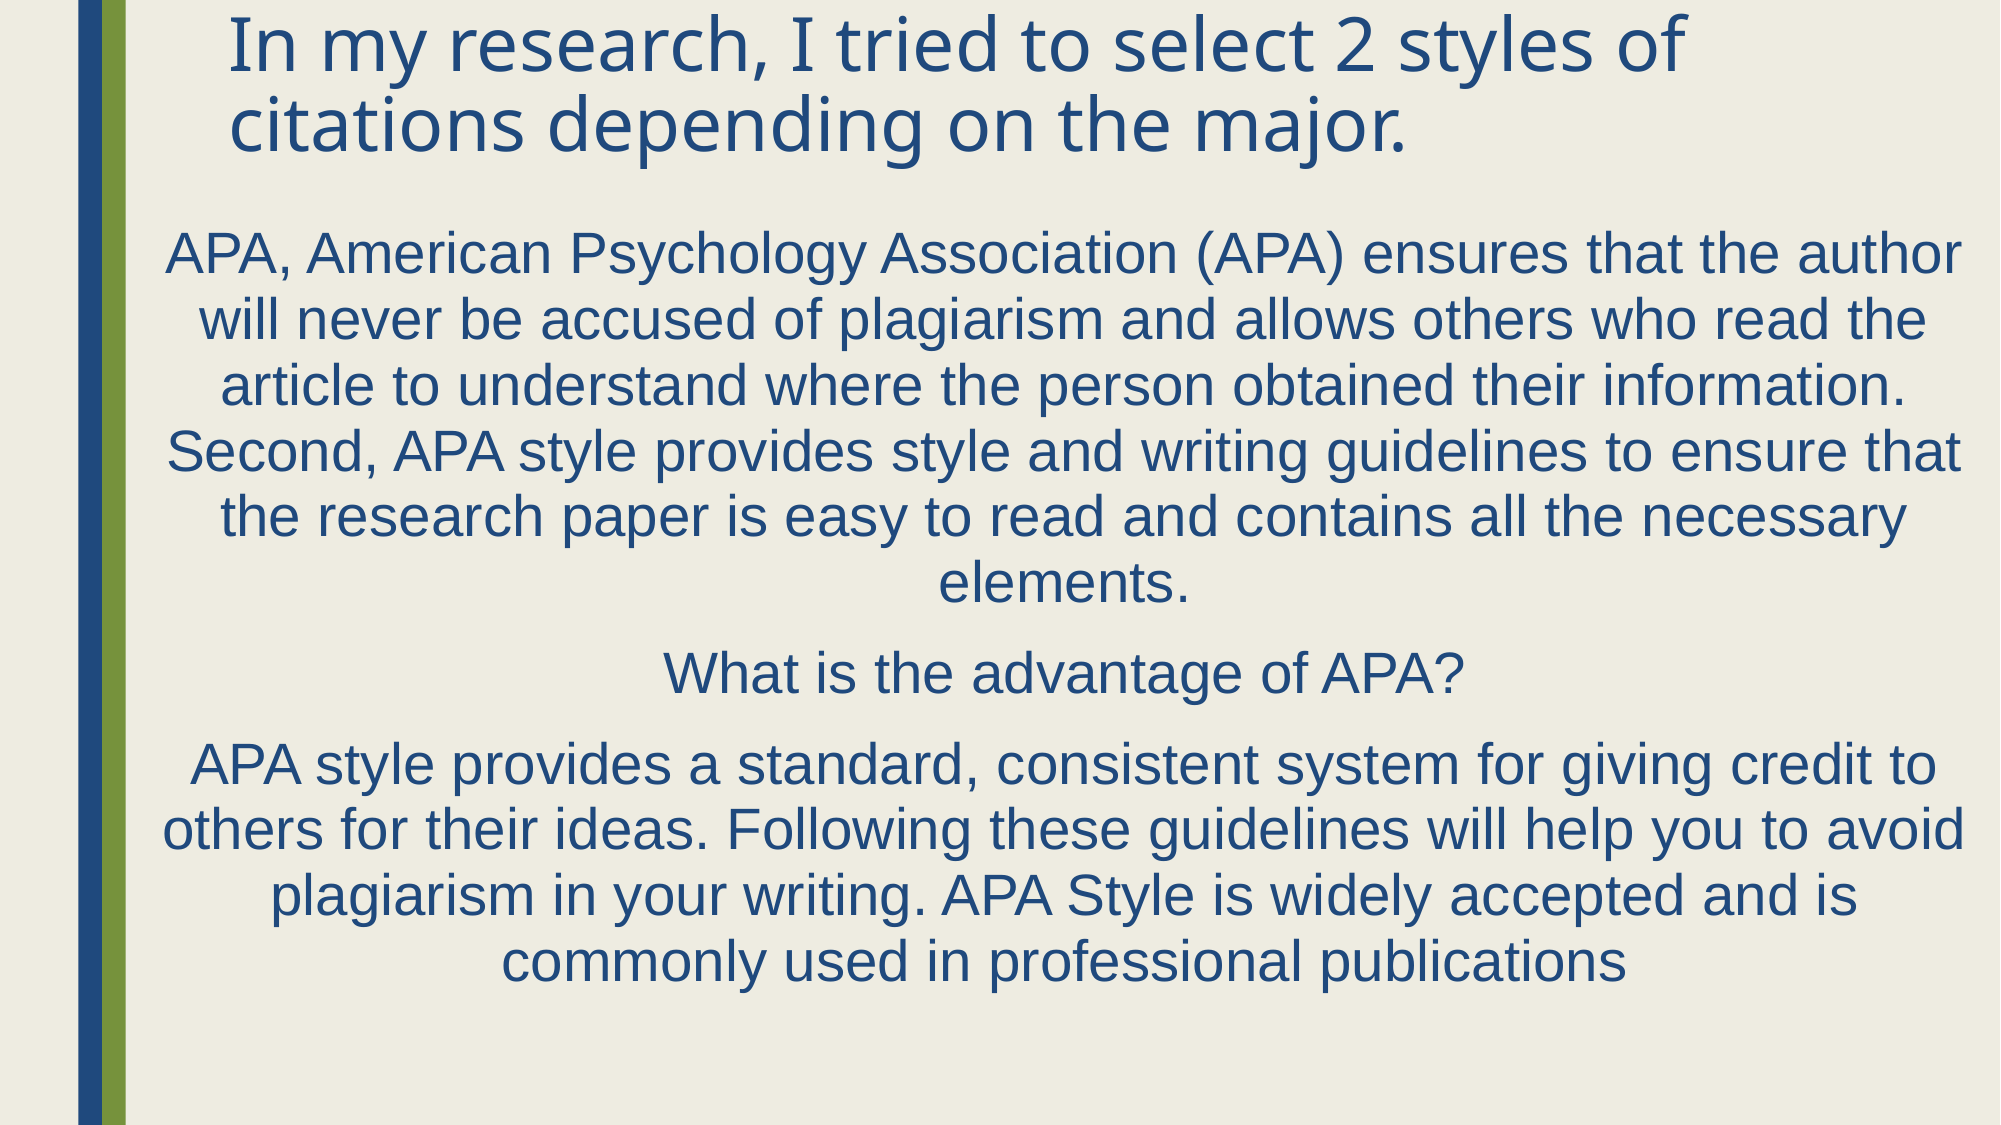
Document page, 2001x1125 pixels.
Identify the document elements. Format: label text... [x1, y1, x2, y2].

list APA, American Psychology Association (APA) ensures that the author will never be accused of plagiarism and allows others who read the article to understand where the person obtained their information. Second, APA style provides style and writing guidelines to ensure that the research paper is easy to read and contains all the necessary elements. What is the advantage of APA? APA style provides a standard, consistent system for giving credit to others for their ideas. Following these guidelines will help you to avoid plagiarism in your writing. APA Style is widely accepted and is commonly used in professional publications [130, 226, 2000, 1041]
title In my research, I tried to select 2 styles of citations depending on the major. [213, 0, 1800, 211]
